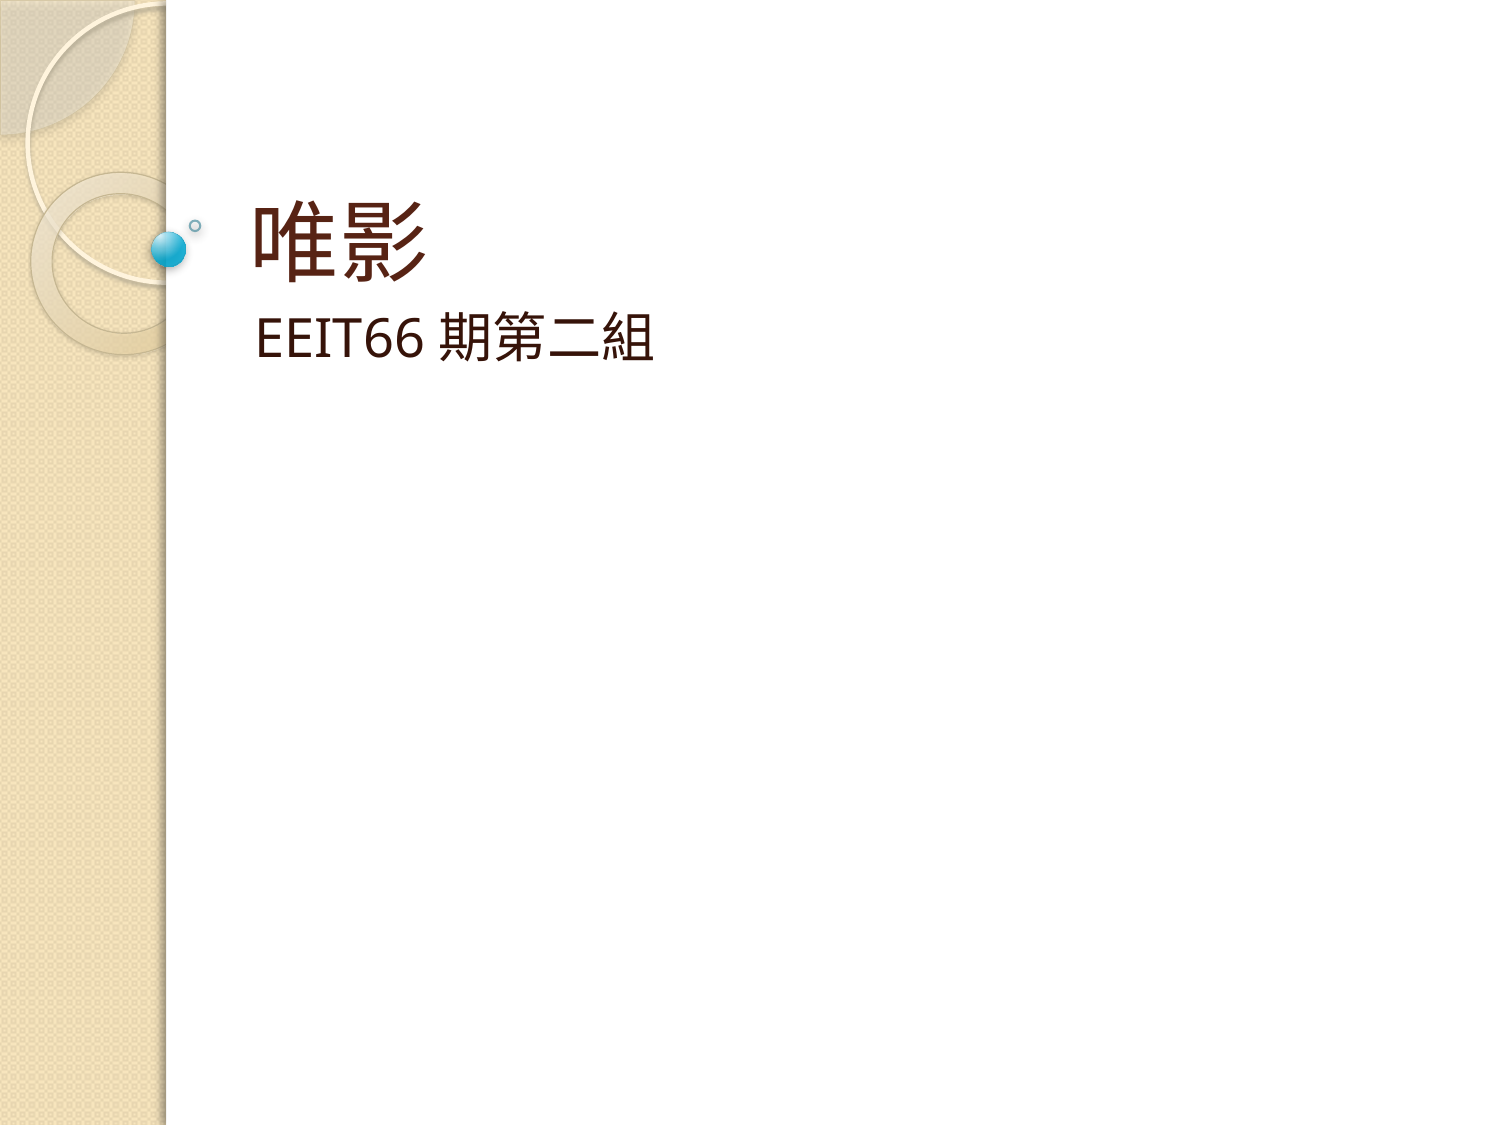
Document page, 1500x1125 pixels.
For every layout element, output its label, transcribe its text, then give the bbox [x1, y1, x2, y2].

subtitle EEIT66期第二組 [234, 303, 1450, 591]
title 唯影 [234, 59, 1450, 301]
